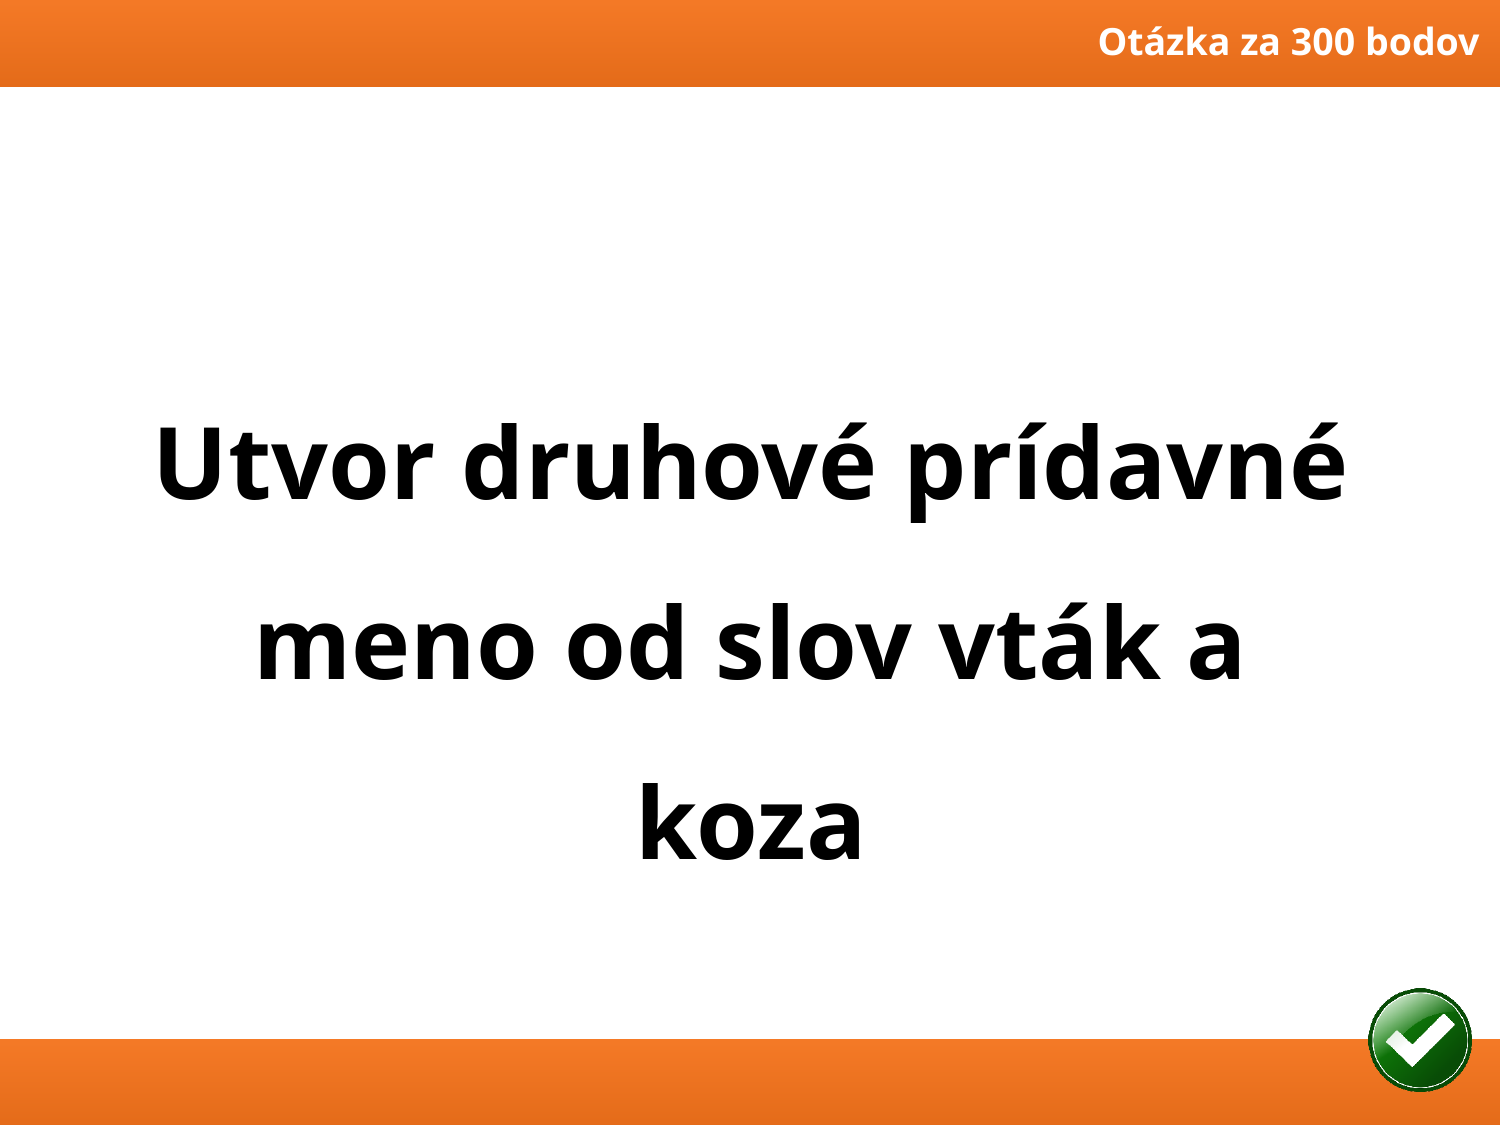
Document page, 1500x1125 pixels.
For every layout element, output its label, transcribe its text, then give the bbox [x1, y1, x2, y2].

text_box [0, 1039, 1500, 1125]
text_box [0, 0, 1500, 87]
picture [1368, 988, 1472, 1092]
text_box Utvor druhové prídavné meno od slov vták a koza [121, 332, 1381, 887]
text_box Otázka za 300 bodov [1082, 11, 1495, 71]
